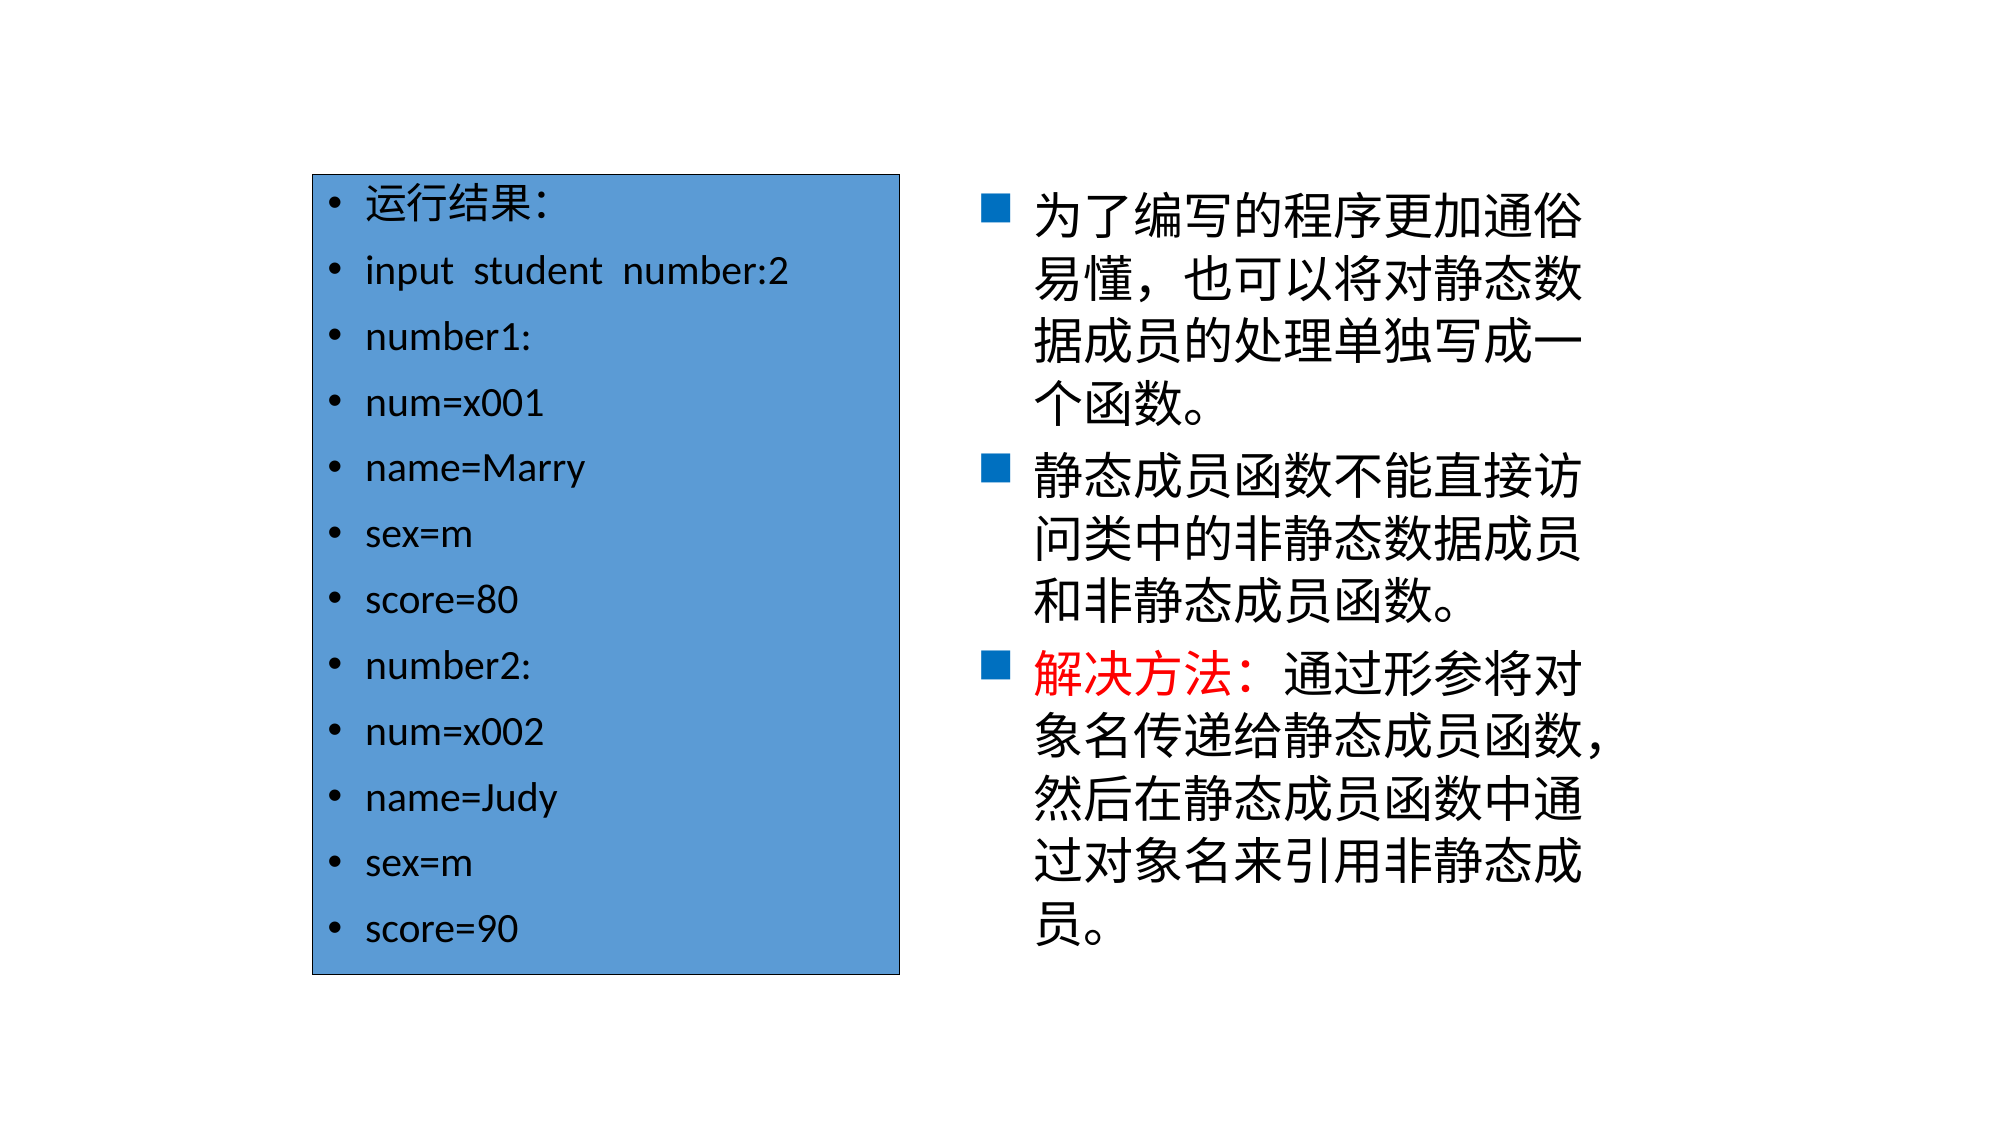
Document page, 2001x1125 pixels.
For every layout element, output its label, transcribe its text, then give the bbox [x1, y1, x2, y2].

text_box 为了编写的程序更加通俗易懂，也可以将对静态数据成员的处理单独写成一个函数。 静态成员函数不能直接访问类中的非静态数据成员和非静态成员函数。 解决方法：通过形参将对象名传递给静态成员函数，然后在静态成员函数中通过对象名来引用非静态成员。 [962, 174, 1625, 960]
list 运行结果： input student number:2 number1: num=x001 name=Marry sex=m score=80 number2: num=x002 name=Judy sex=m score=90 [312, 174, 900, 975]
